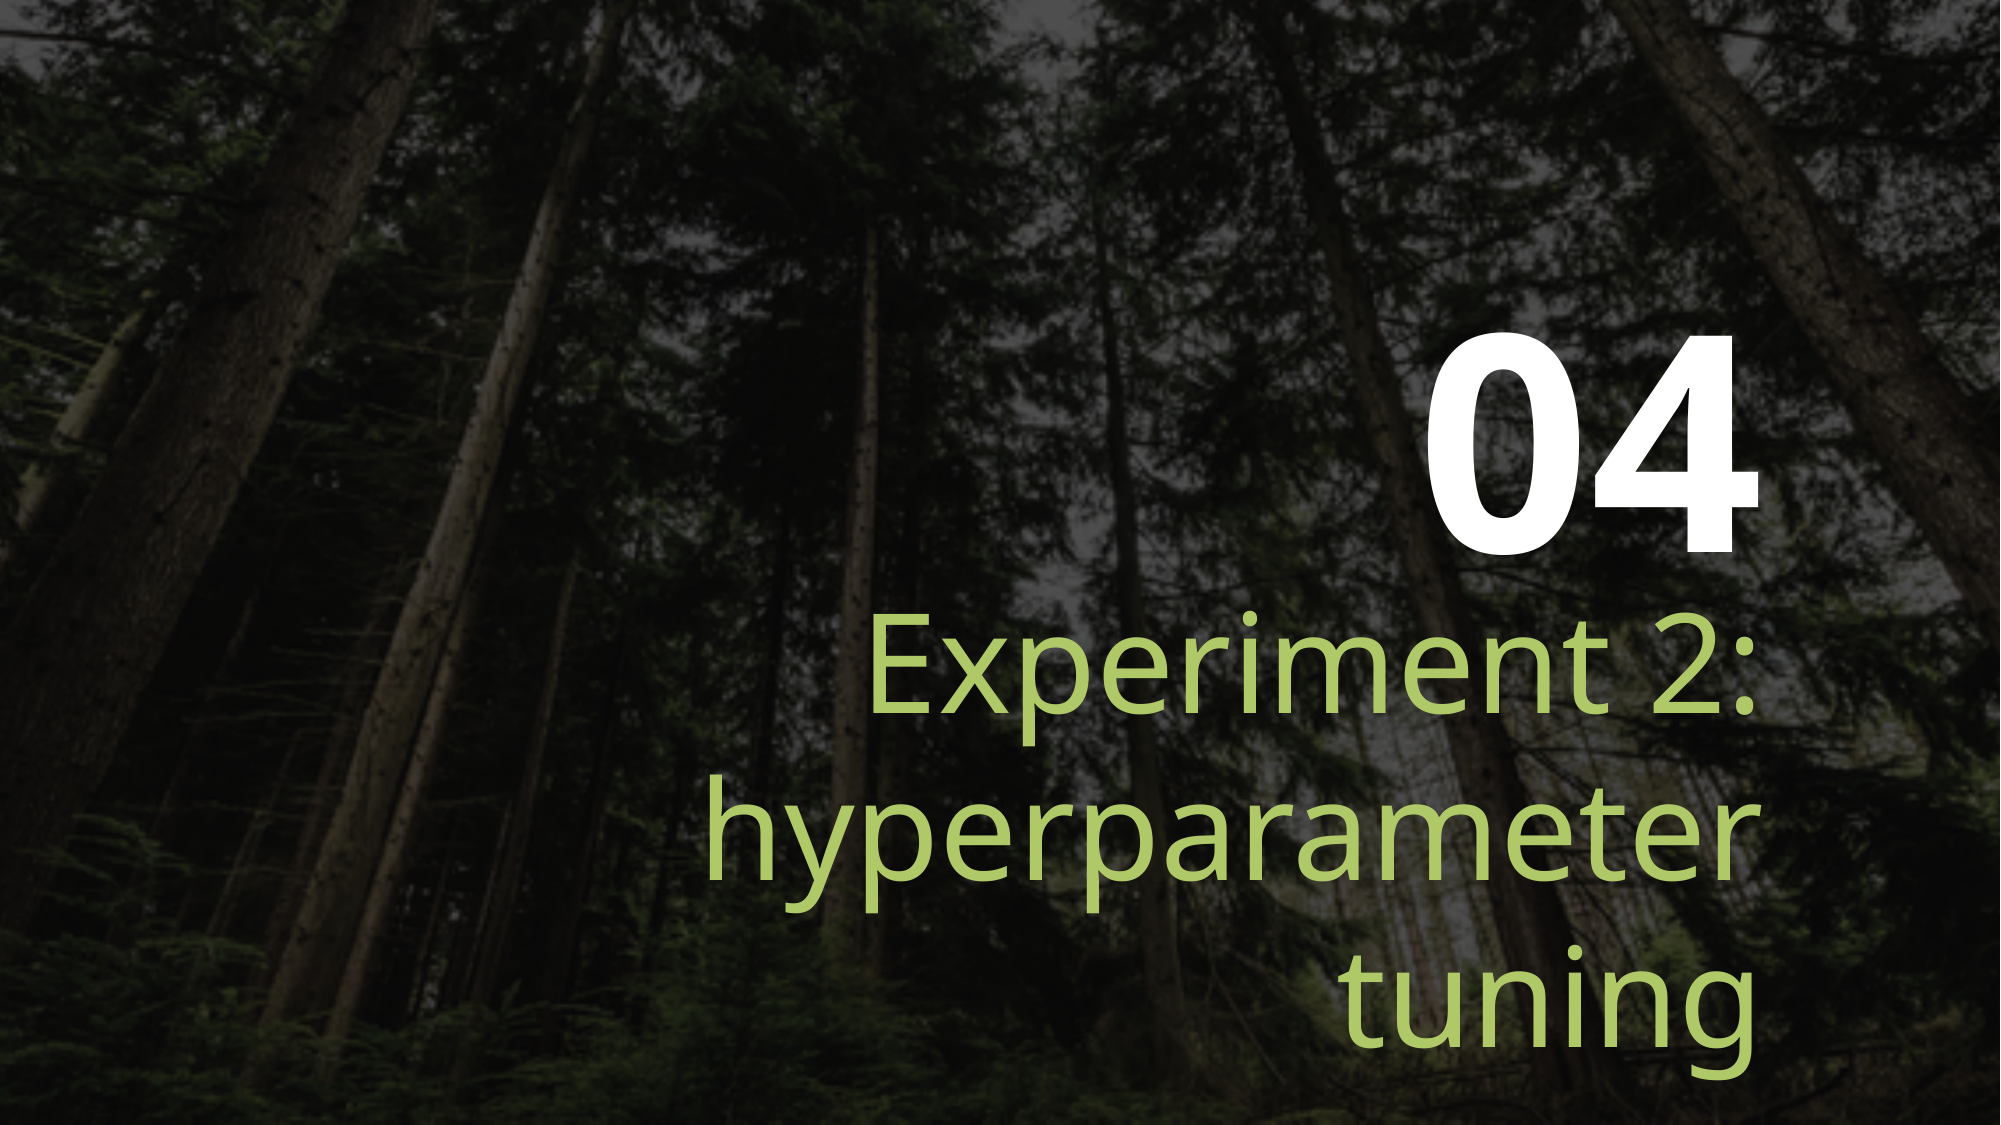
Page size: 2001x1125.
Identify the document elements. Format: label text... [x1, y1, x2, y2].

title Experiment 2: hyperparameter tuning [220, 560, 1780, 745]
picture [0, 0, 2000, 1125]
title 04 [1312, 235, 1780, 562]
